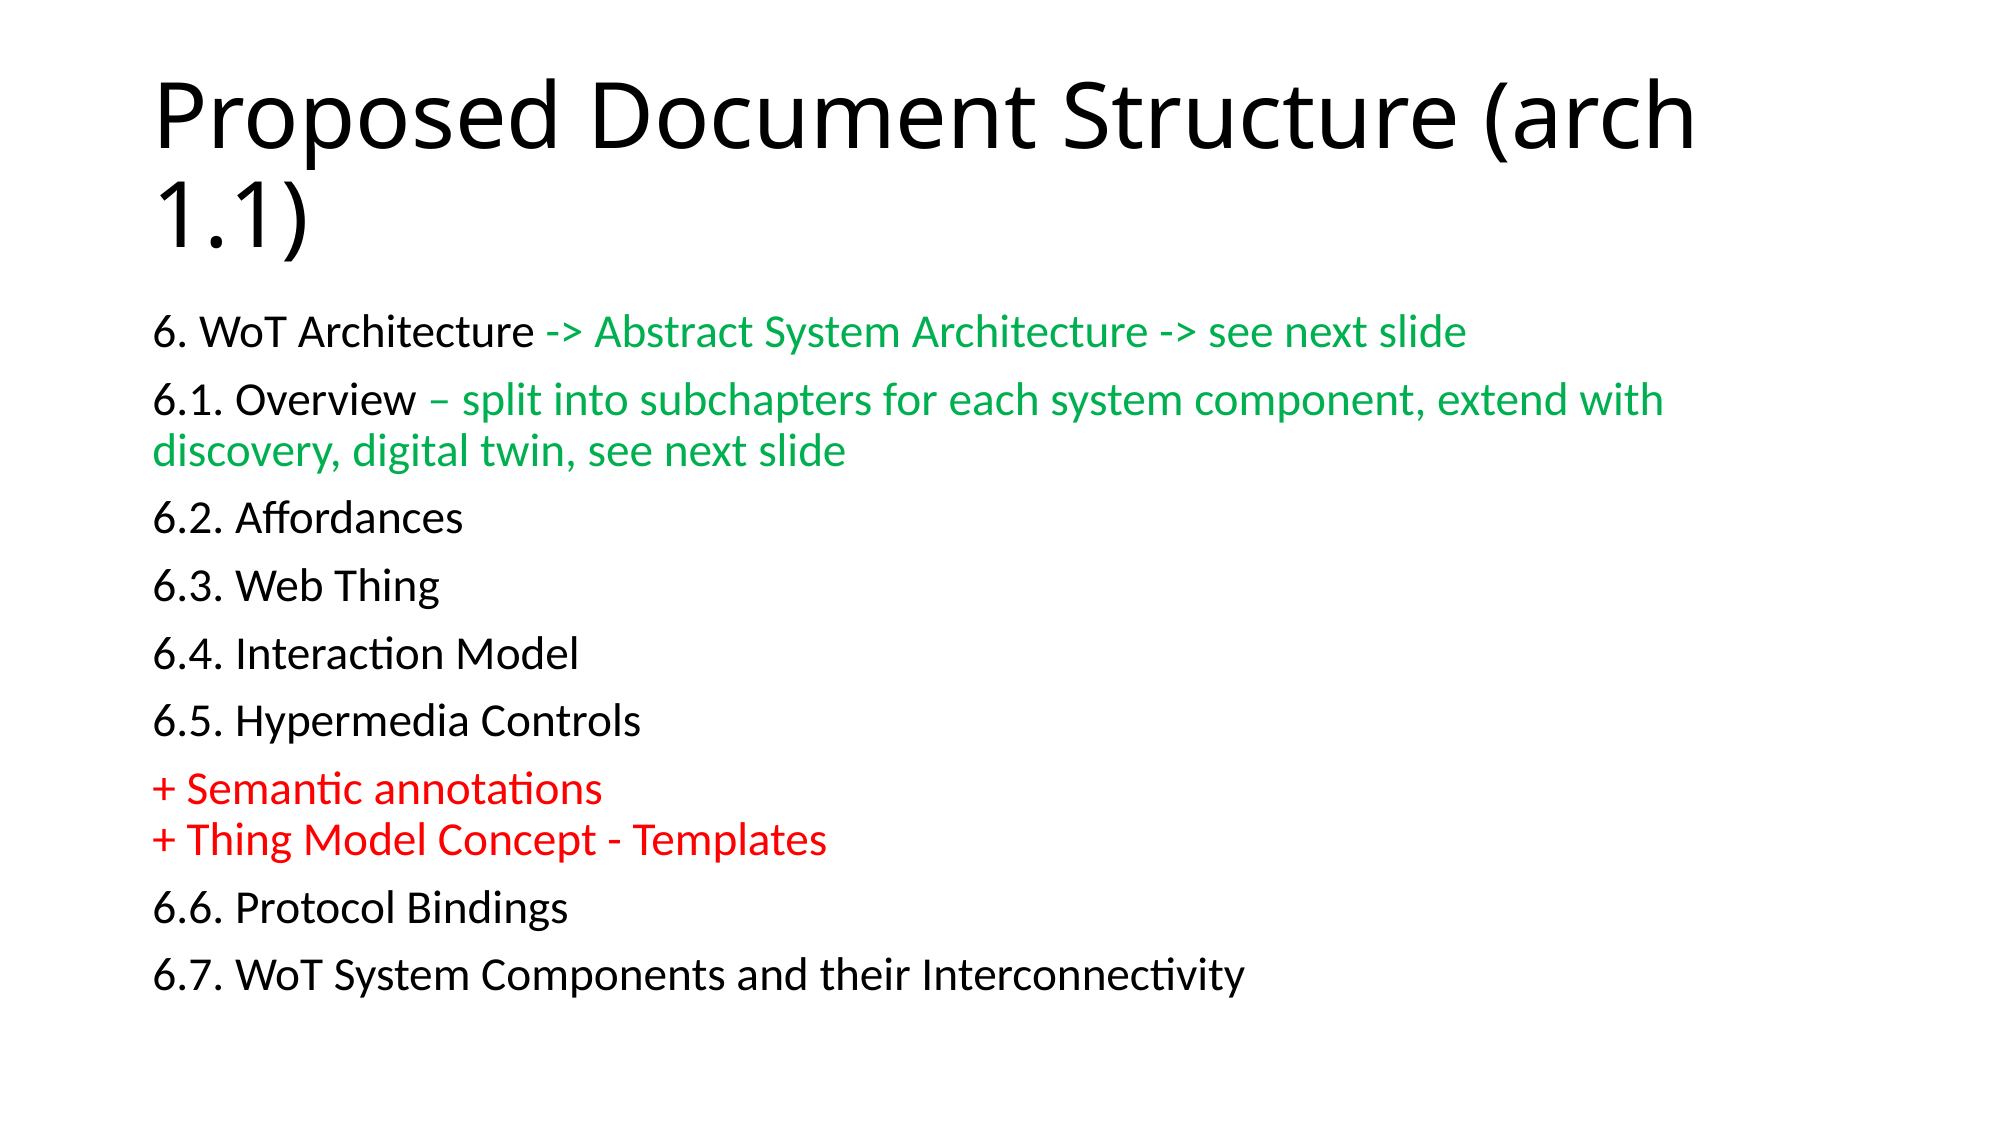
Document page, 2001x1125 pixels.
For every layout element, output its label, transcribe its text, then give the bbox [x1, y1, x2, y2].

title Proposed Document Structure (arch 1.1) [137, 59, 1863, 278]
list 6. WoT Architecture -> Abstract System Architecture -> see next slide 6.1. Overview – split into subchapters for each system component, extend with discovery, digital twin, see next slide 6.2. Affordances 6.3. Web Thing 6.4. Interaction Model 6.5. Hypermedia Controls + Semantic annotations + Thing Model Concept - Templates 6.6. Protocol Bindings 6.7. WoT System Components and their Interconnectivity [137, 299, 1863, 1014]
